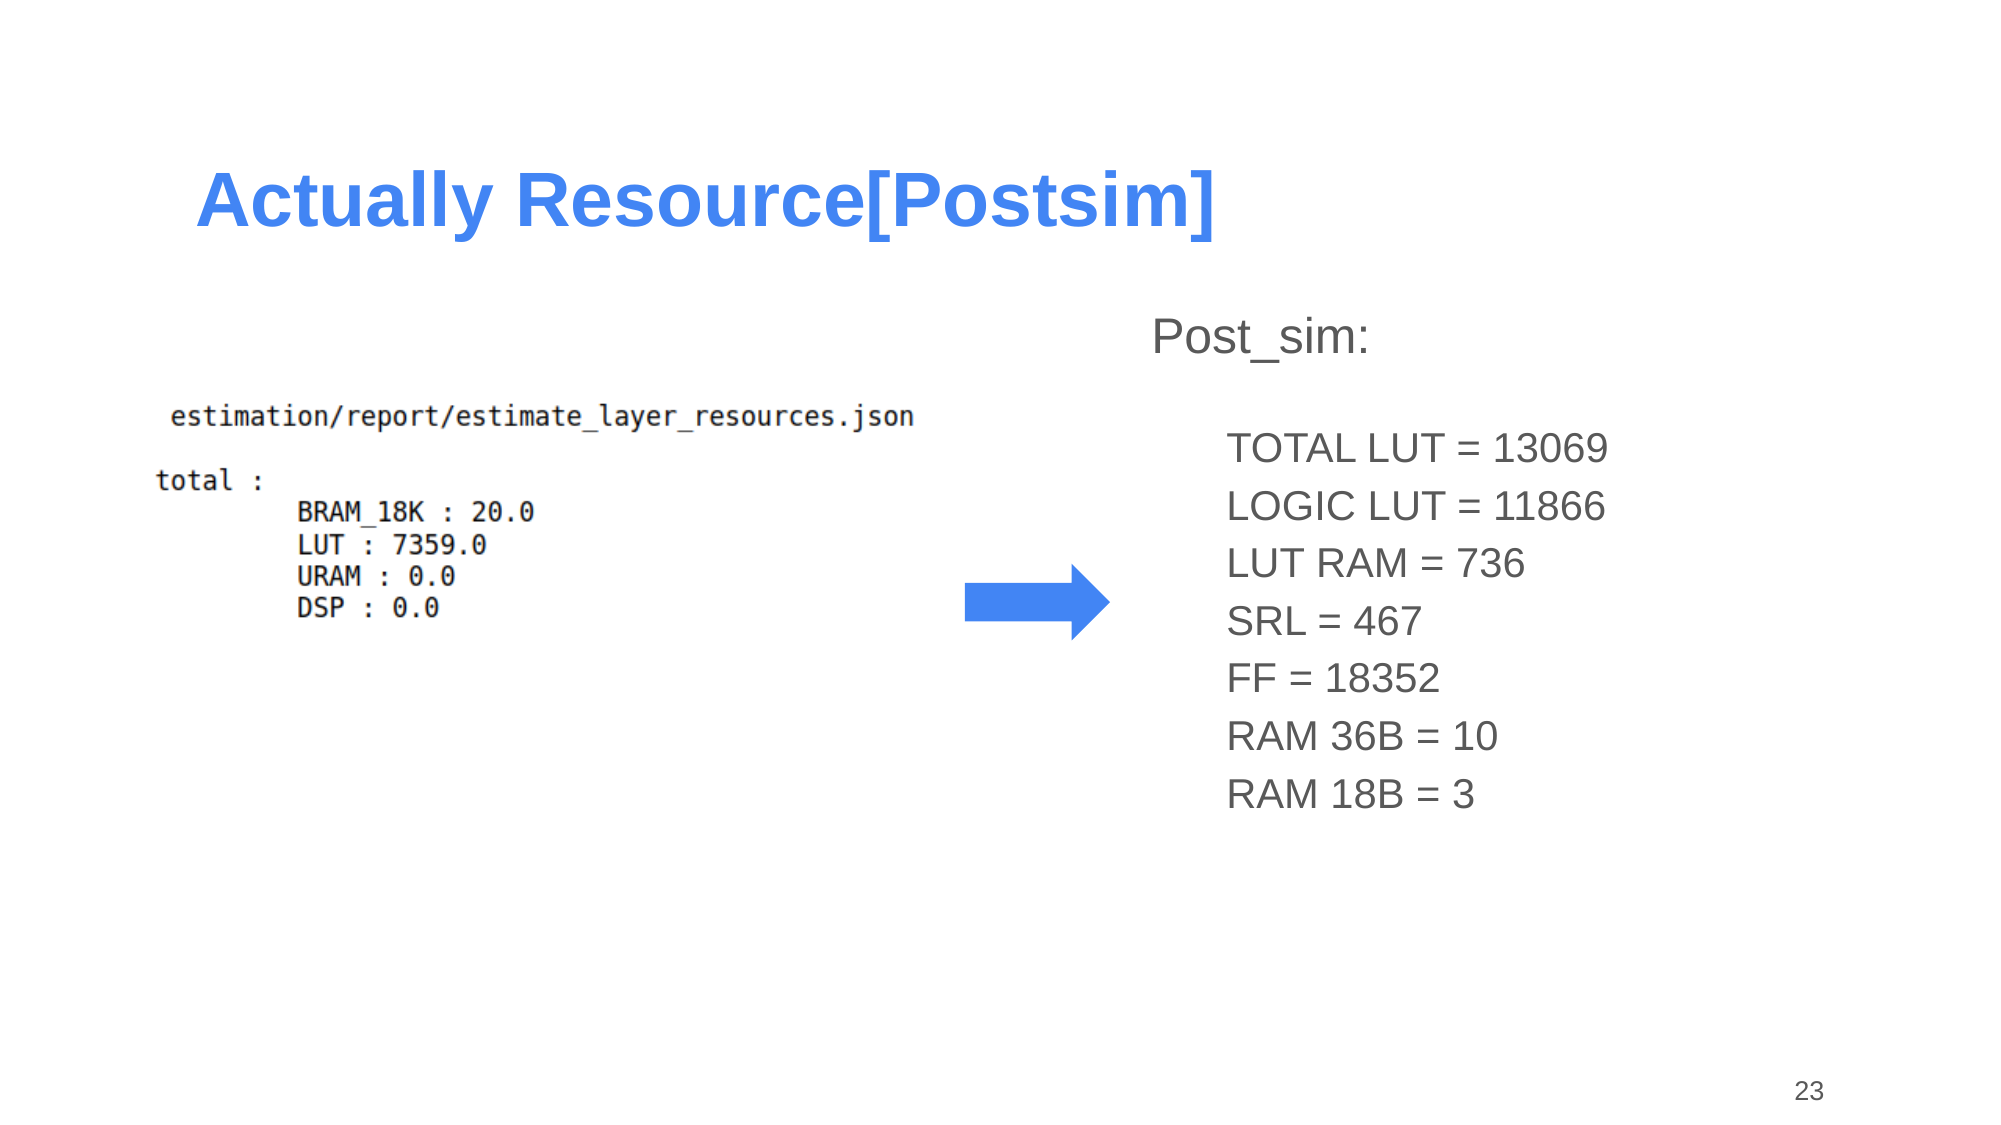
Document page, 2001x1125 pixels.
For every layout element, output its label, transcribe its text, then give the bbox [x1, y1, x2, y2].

text_box [964, 563, 1111, 641]
list Post_sim: TOTAL LUT = 13069 LOGIC LUT = 11866 LUT RAM = 736 SRL = 467 FF = 18352 RAM 36B = 10 RAM 18B = 3 [1151, 302, 1831, 963]
title Actually Resource[Postsim] [180, 47, 1830, 250]
slide_number ‹#› [1624, 1059, 1840, 1120]
picture [150, 379, 951, 641]
